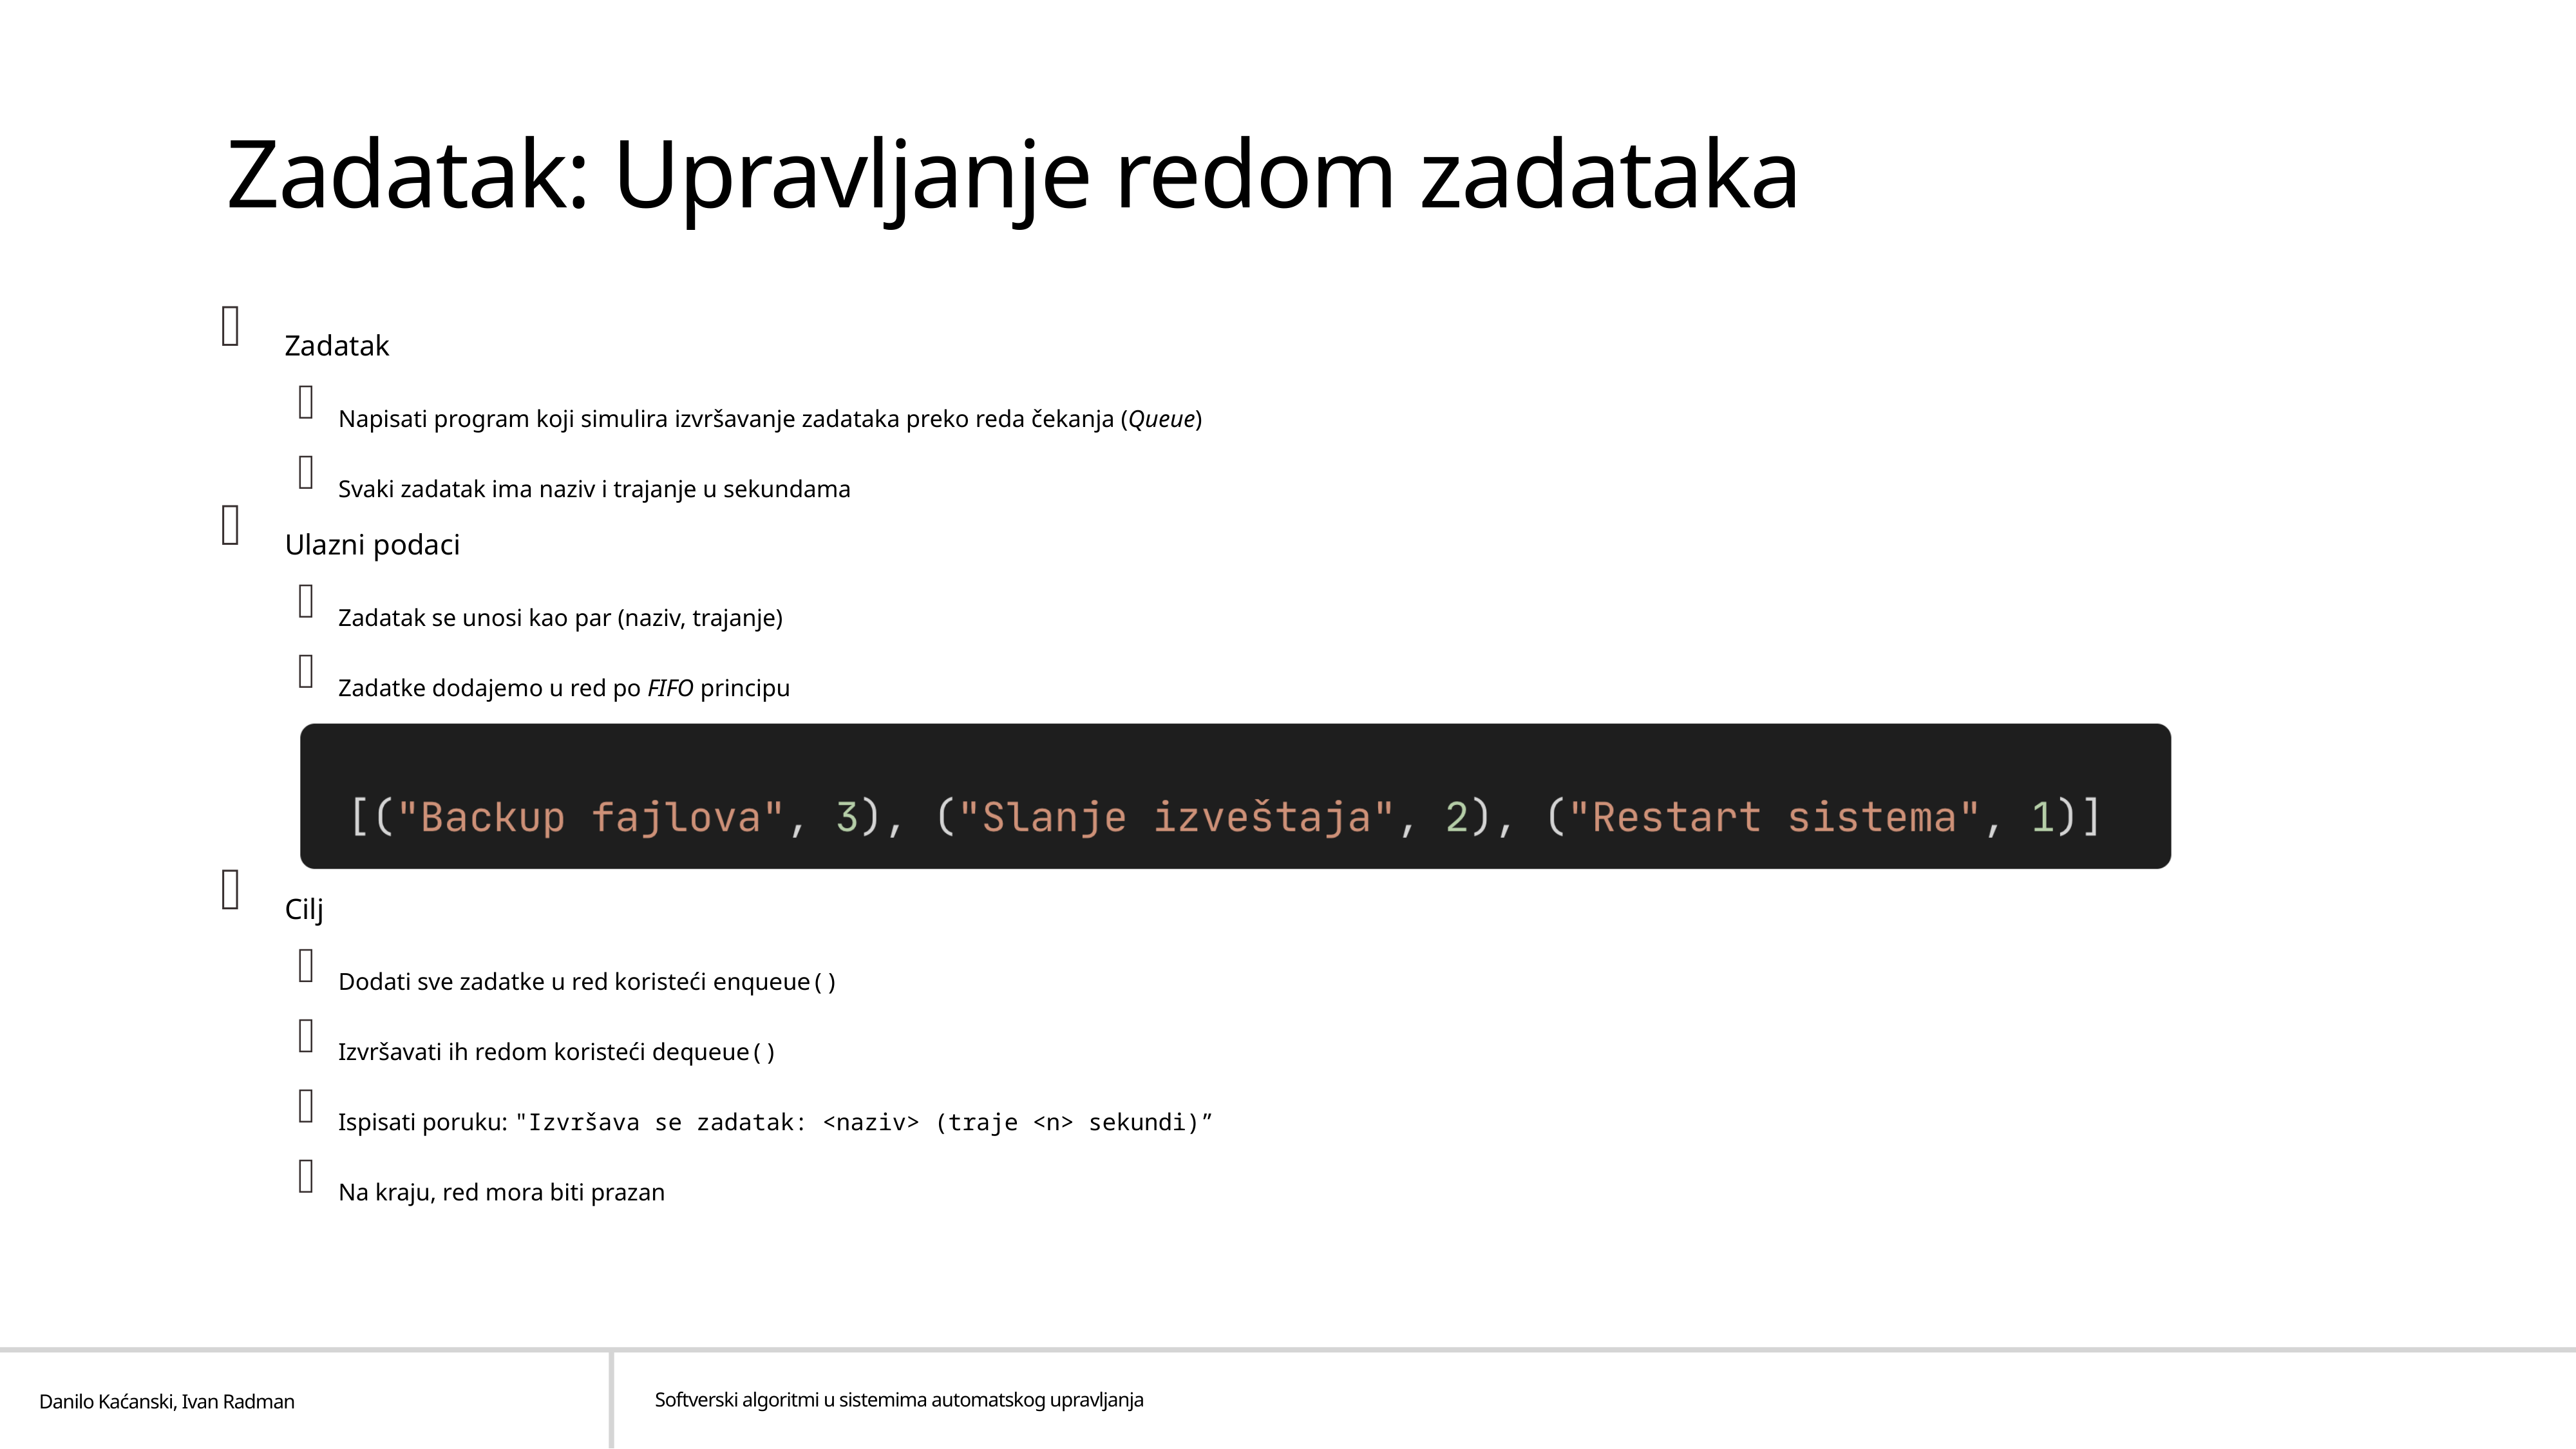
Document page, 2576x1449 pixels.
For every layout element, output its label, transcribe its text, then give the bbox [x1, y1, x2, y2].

list Zadatak Napisati program koji simulira izvršavanje zadataka preko reda čekanja (Queue) Svaki zadatak ima naziv i trajanje u sekundama Ulazni podaci Zadatak se unosi kao par (naziv, trajanje) Zadatke dodajemo u red po FIFO principu Cilj Dodati sve zadatke u red koristeći enqueue() Izvršavati ih redom koristeći dequeue() Ispisati poruku: "Izvršava se zadatak: <naziv> (traje <n> sekundi)” Na kraju, red mora biti prazan [214, 297, 2396, 1336]
title Zadatak: Upravljanje redom zadataka [220, 21, 2415, 232]
picture [202, 448, 2270, 1145]
